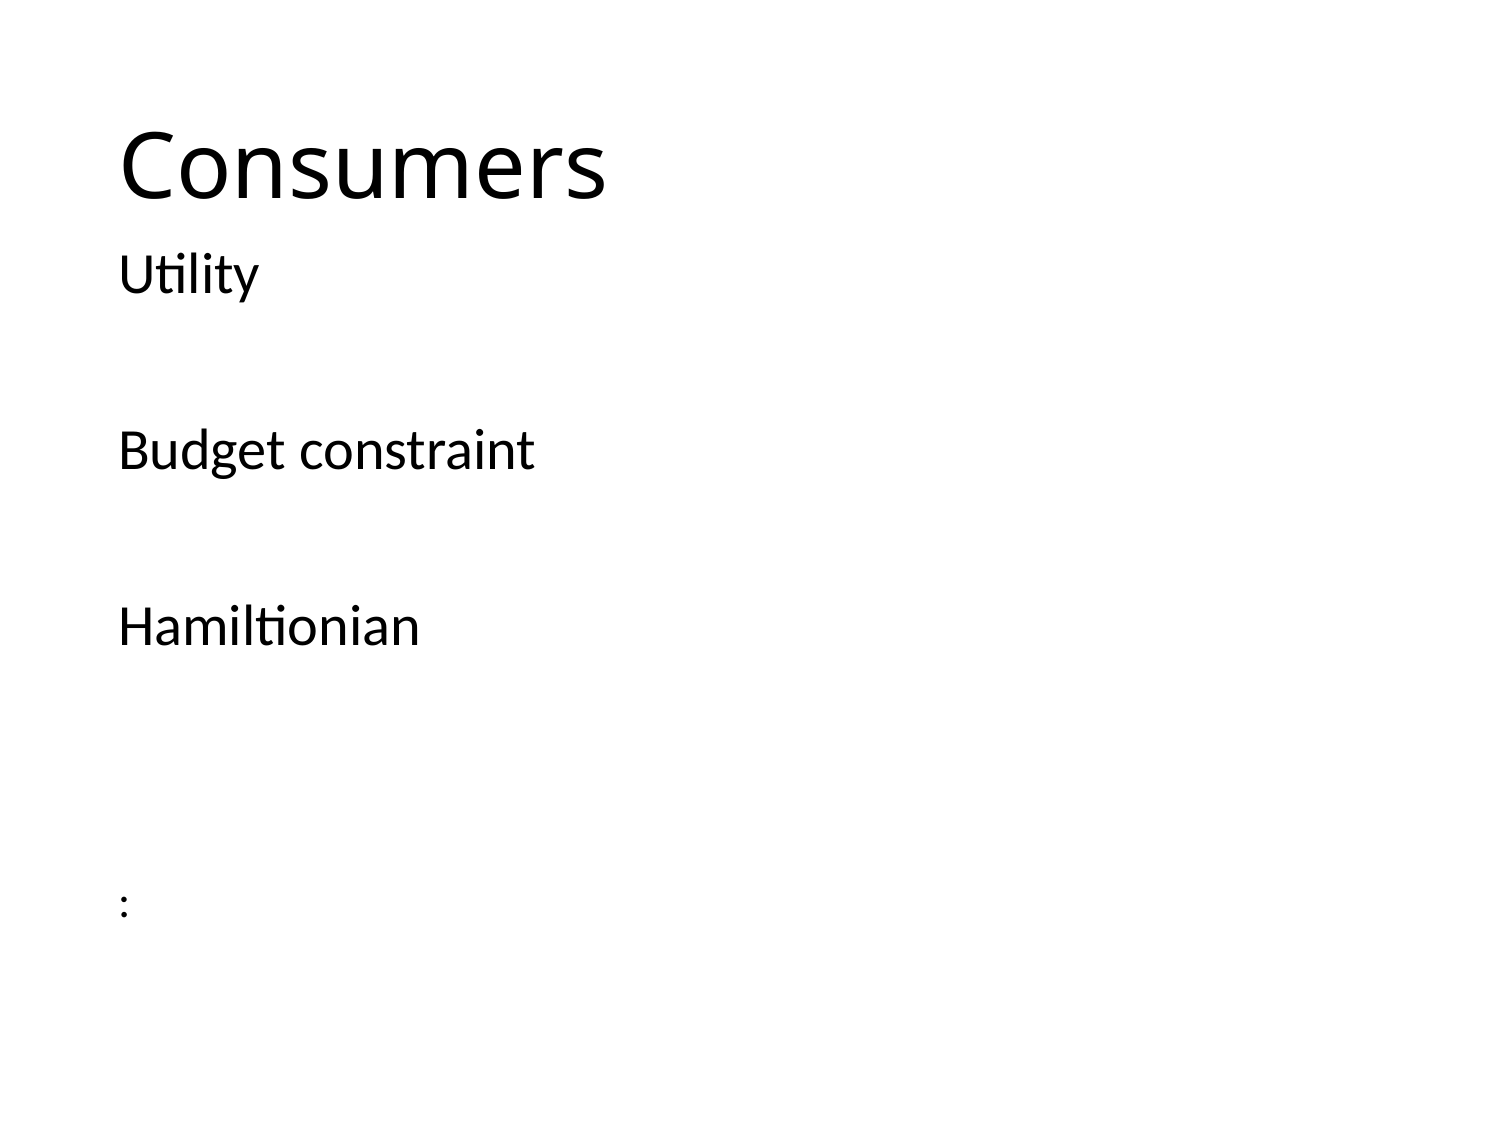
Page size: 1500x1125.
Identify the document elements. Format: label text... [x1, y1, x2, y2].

title Consumers [103, 59, 1397, 278]
